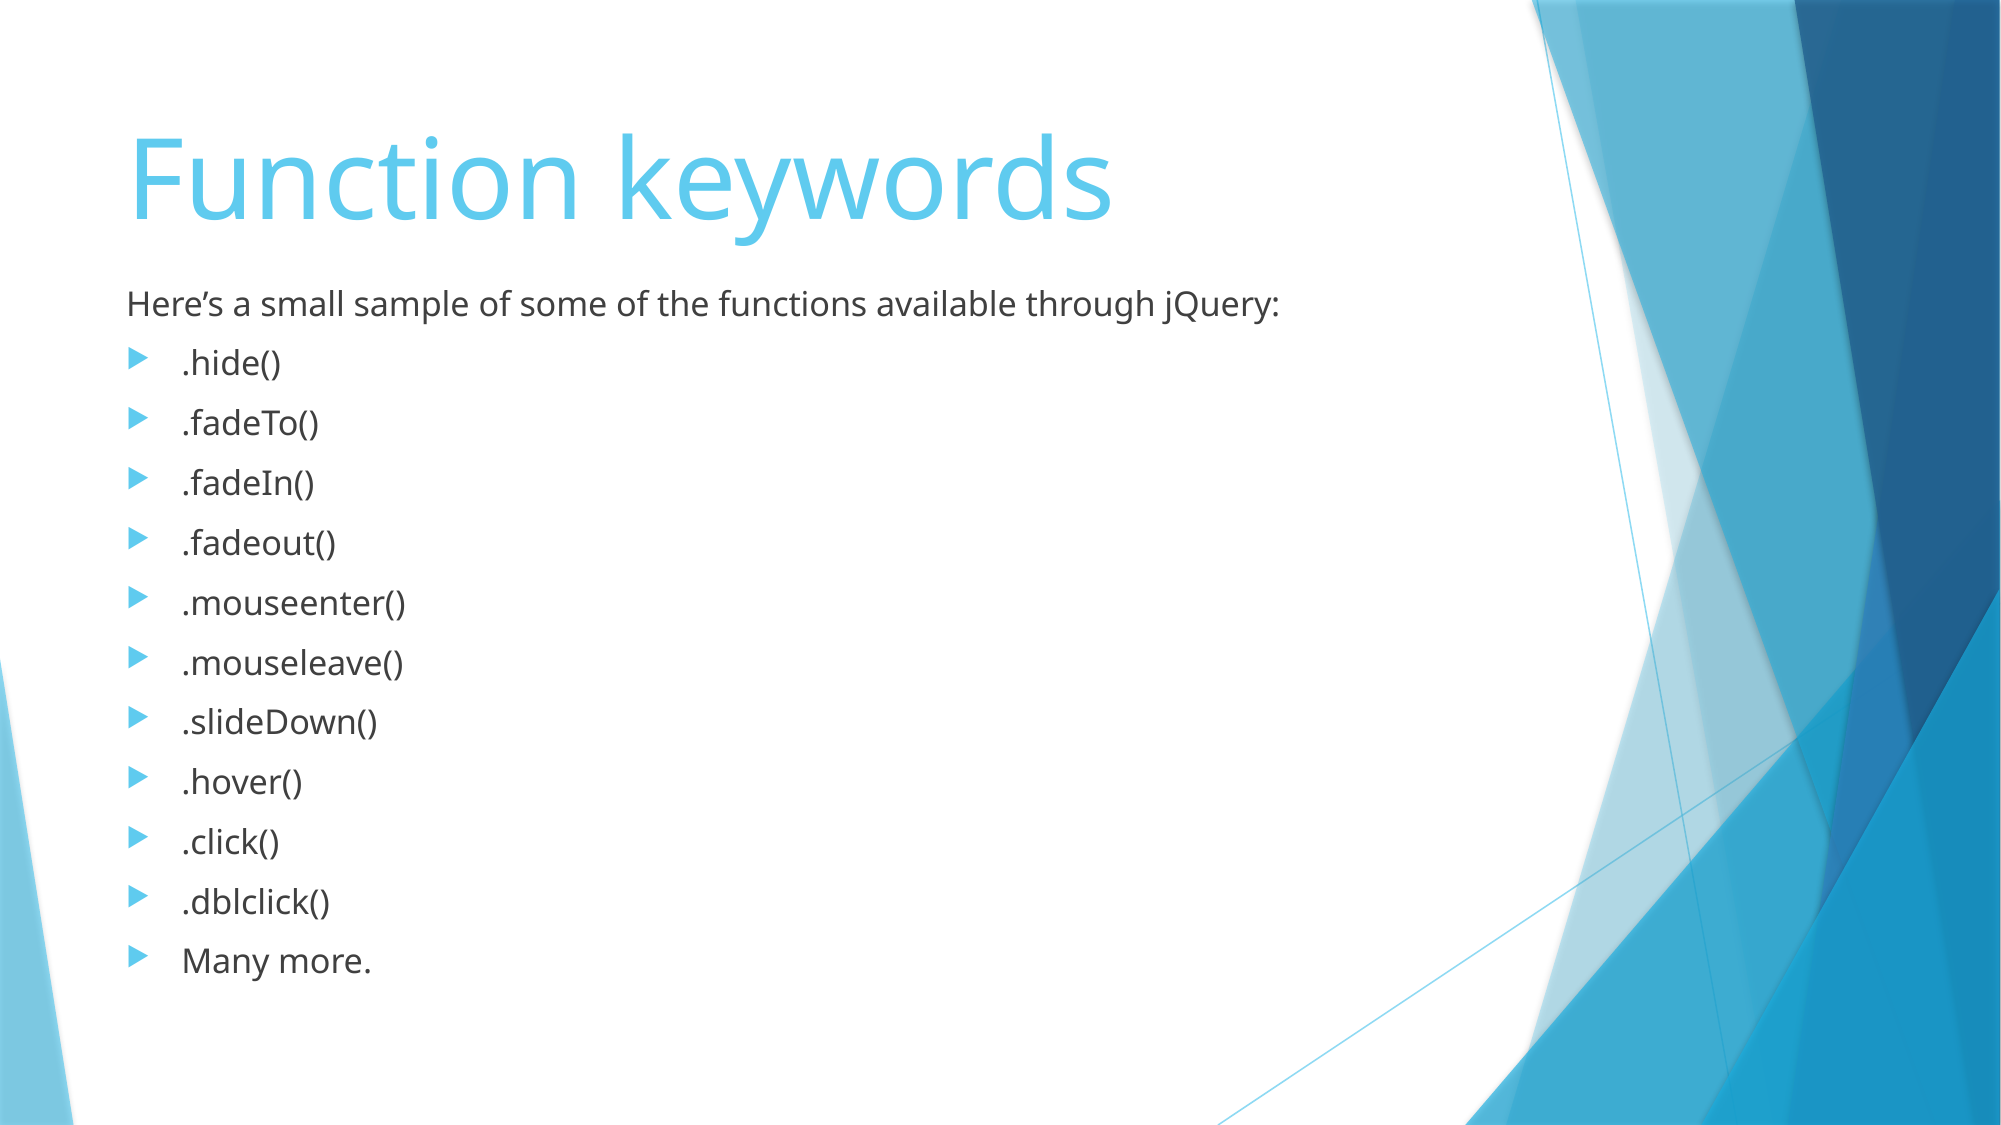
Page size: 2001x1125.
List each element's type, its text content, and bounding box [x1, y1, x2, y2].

title Function keywords [111, 99, 1522, 274]
list Here’s a small sample of some of the functions available through jQuery: .hide() .fadeTo() .fadeIn() .fadeout() .mouseenter() .mouseleave() .slideDown() .hover() .click() .dblclick() Many more. [111, 274, 1522, 992]
